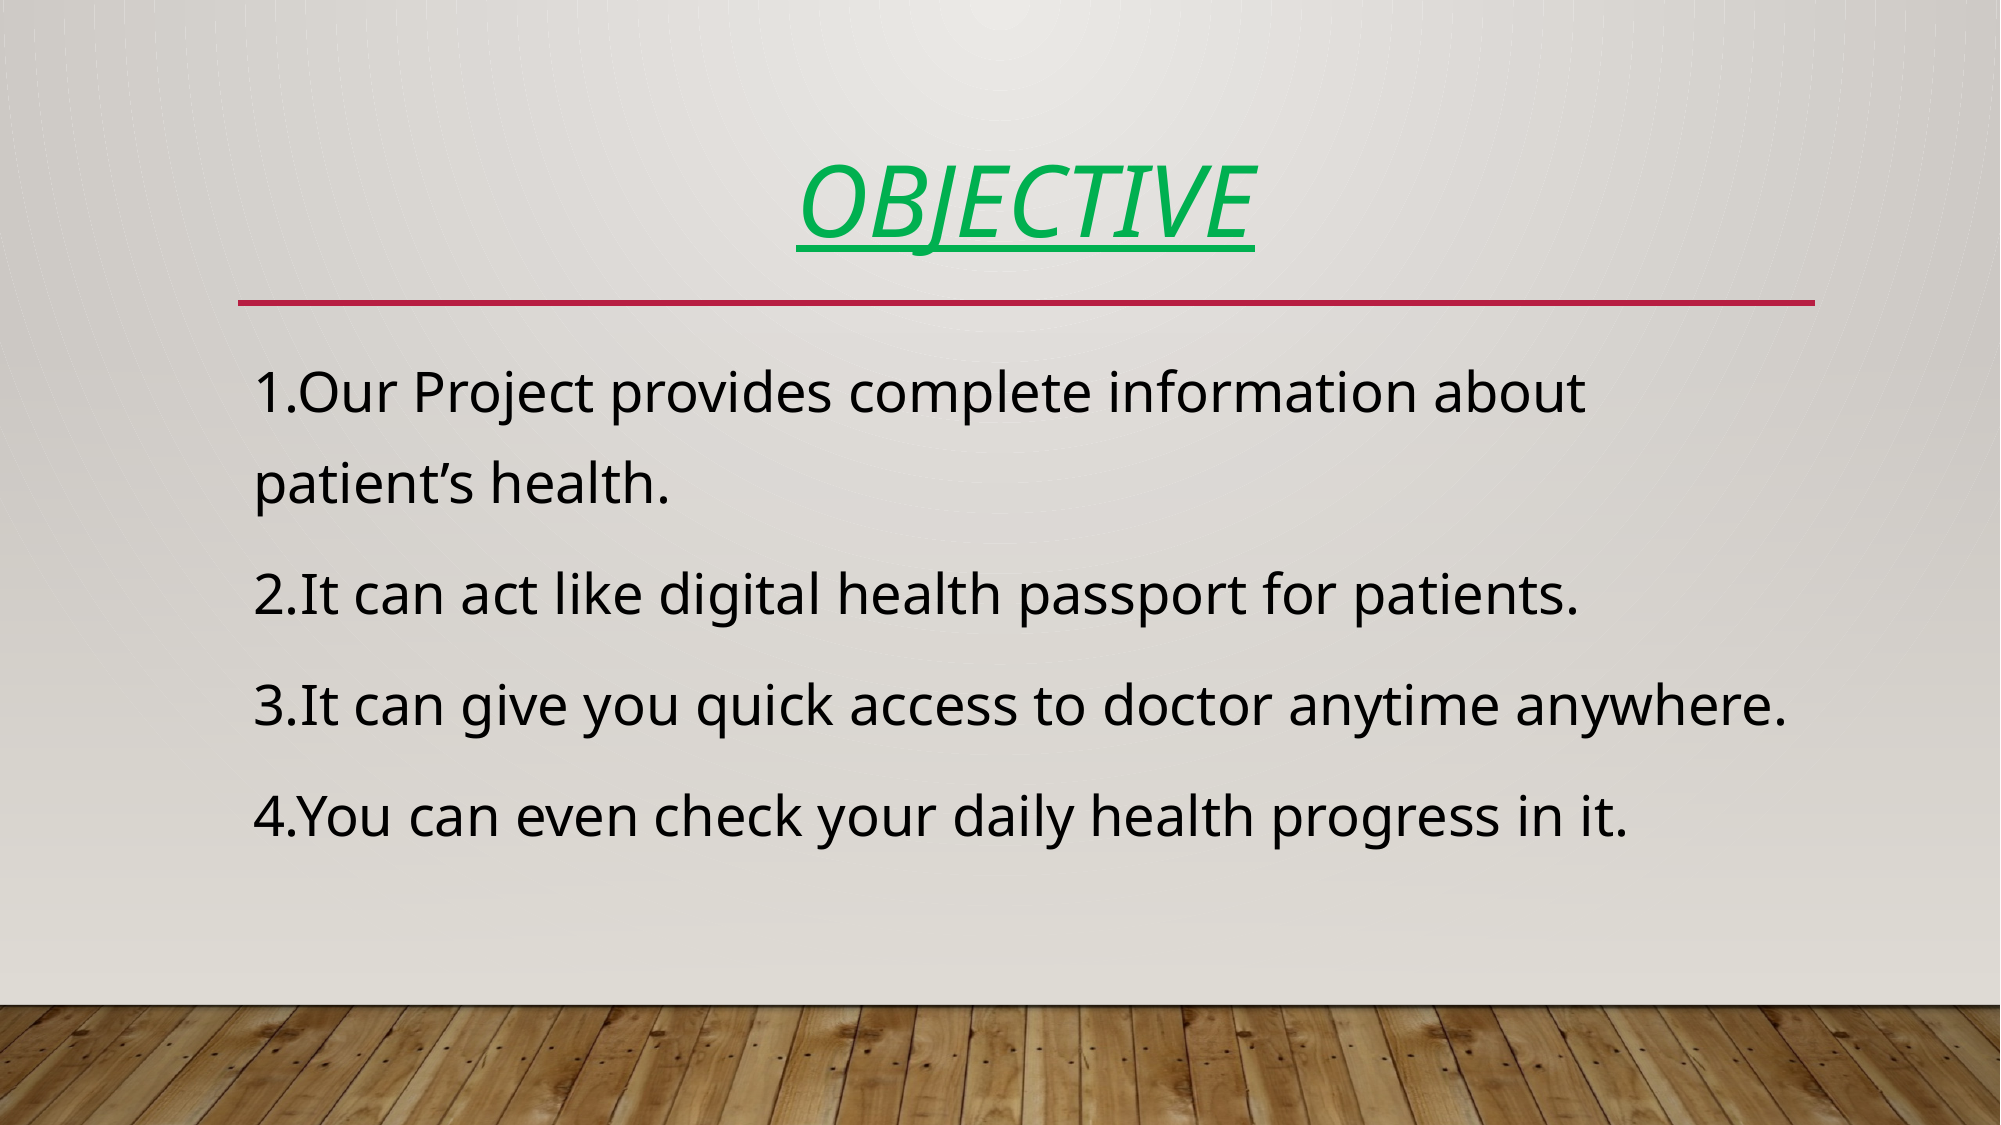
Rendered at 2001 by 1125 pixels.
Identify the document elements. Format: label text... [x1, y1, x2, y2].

title objective [238, 131, 1814, 305]
list 1.Our Project provides complete information about patient’s health. 2.It can act like digital health passport for patients. 3.It can give you quick access to doctor anytime anywhere. 4.You can even check your daily health progress in it. [238, 330, 1814, 897]
picture [0, 1005, 2000, 1125]
